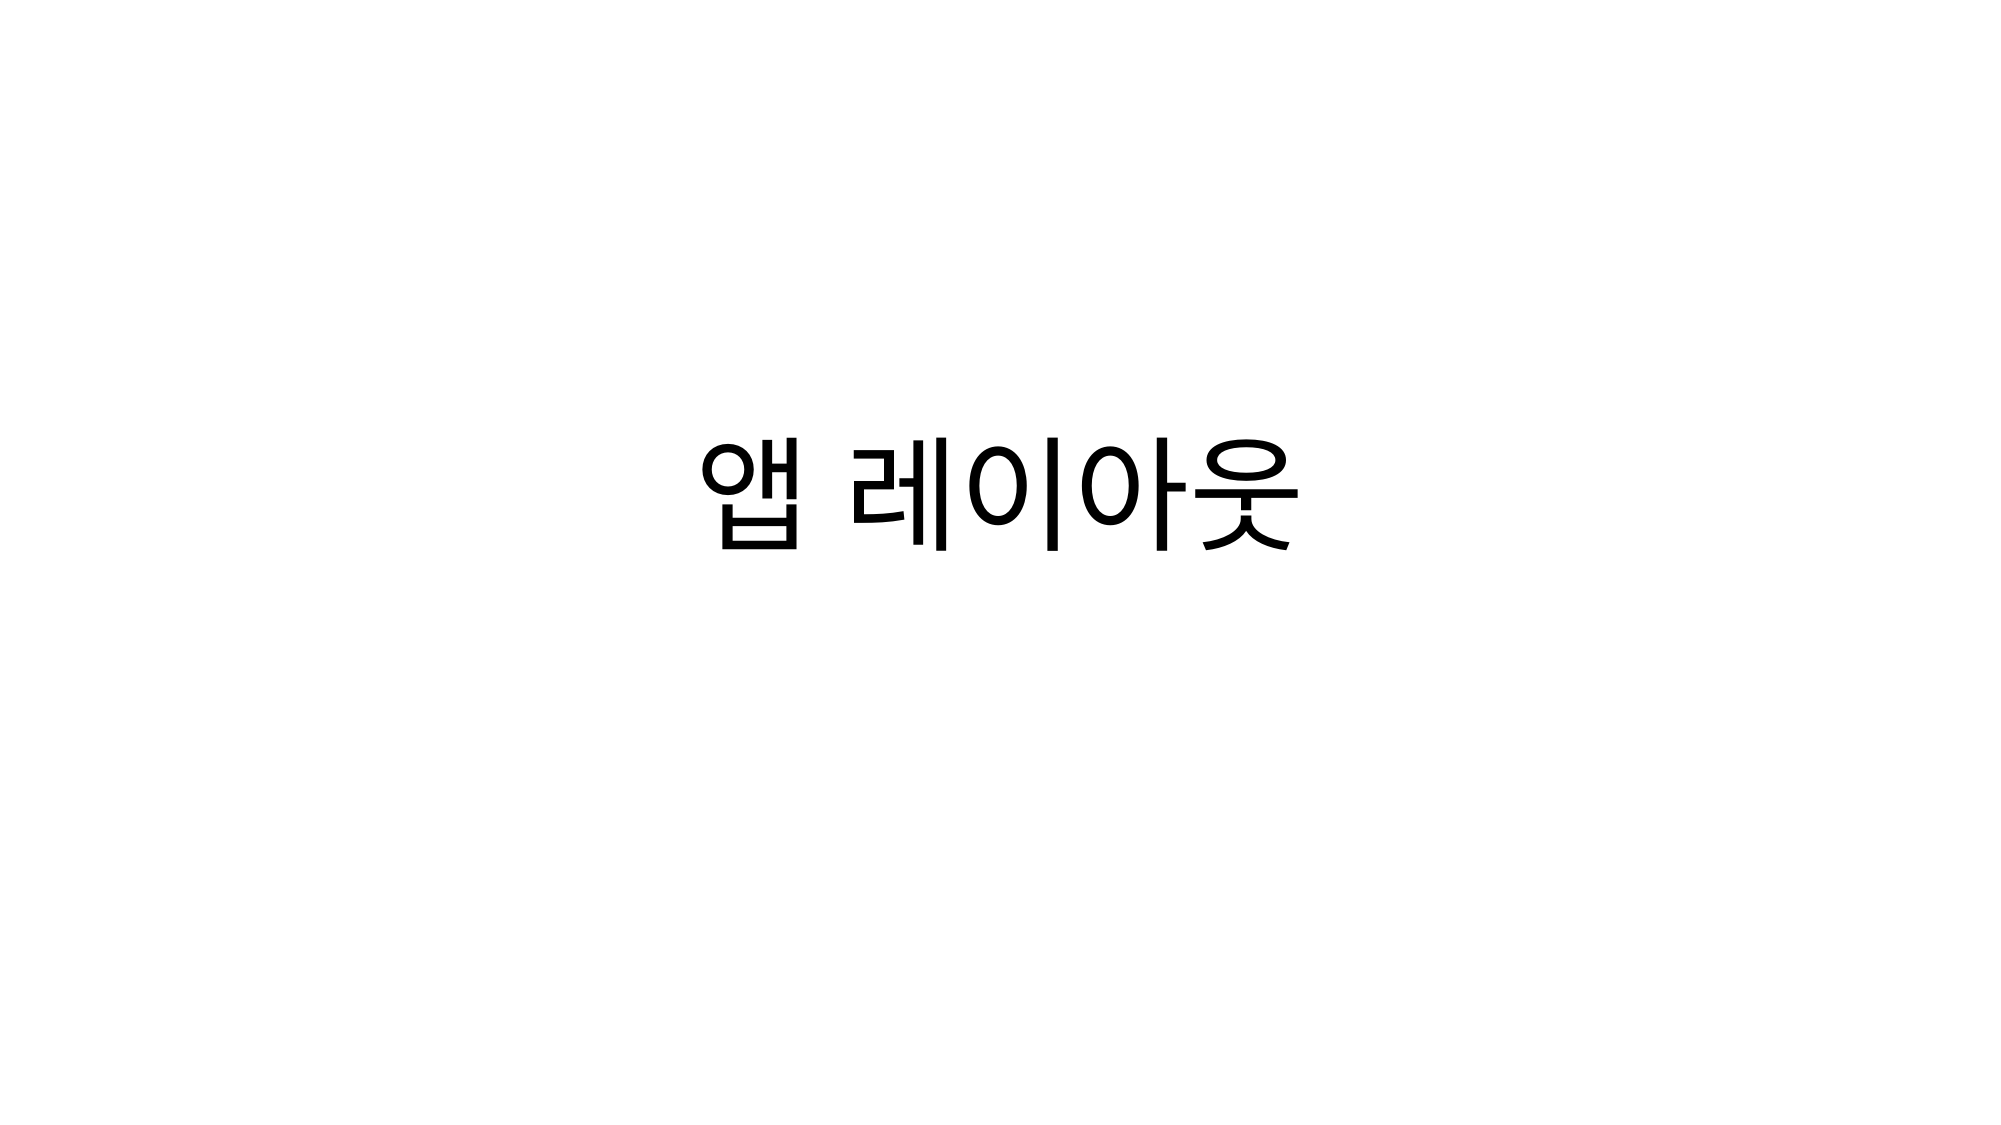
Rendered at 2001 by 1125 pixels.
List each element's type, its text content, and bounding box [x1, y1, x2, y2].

title 앱 레이아웃 [249, 184, 1750, 576]
